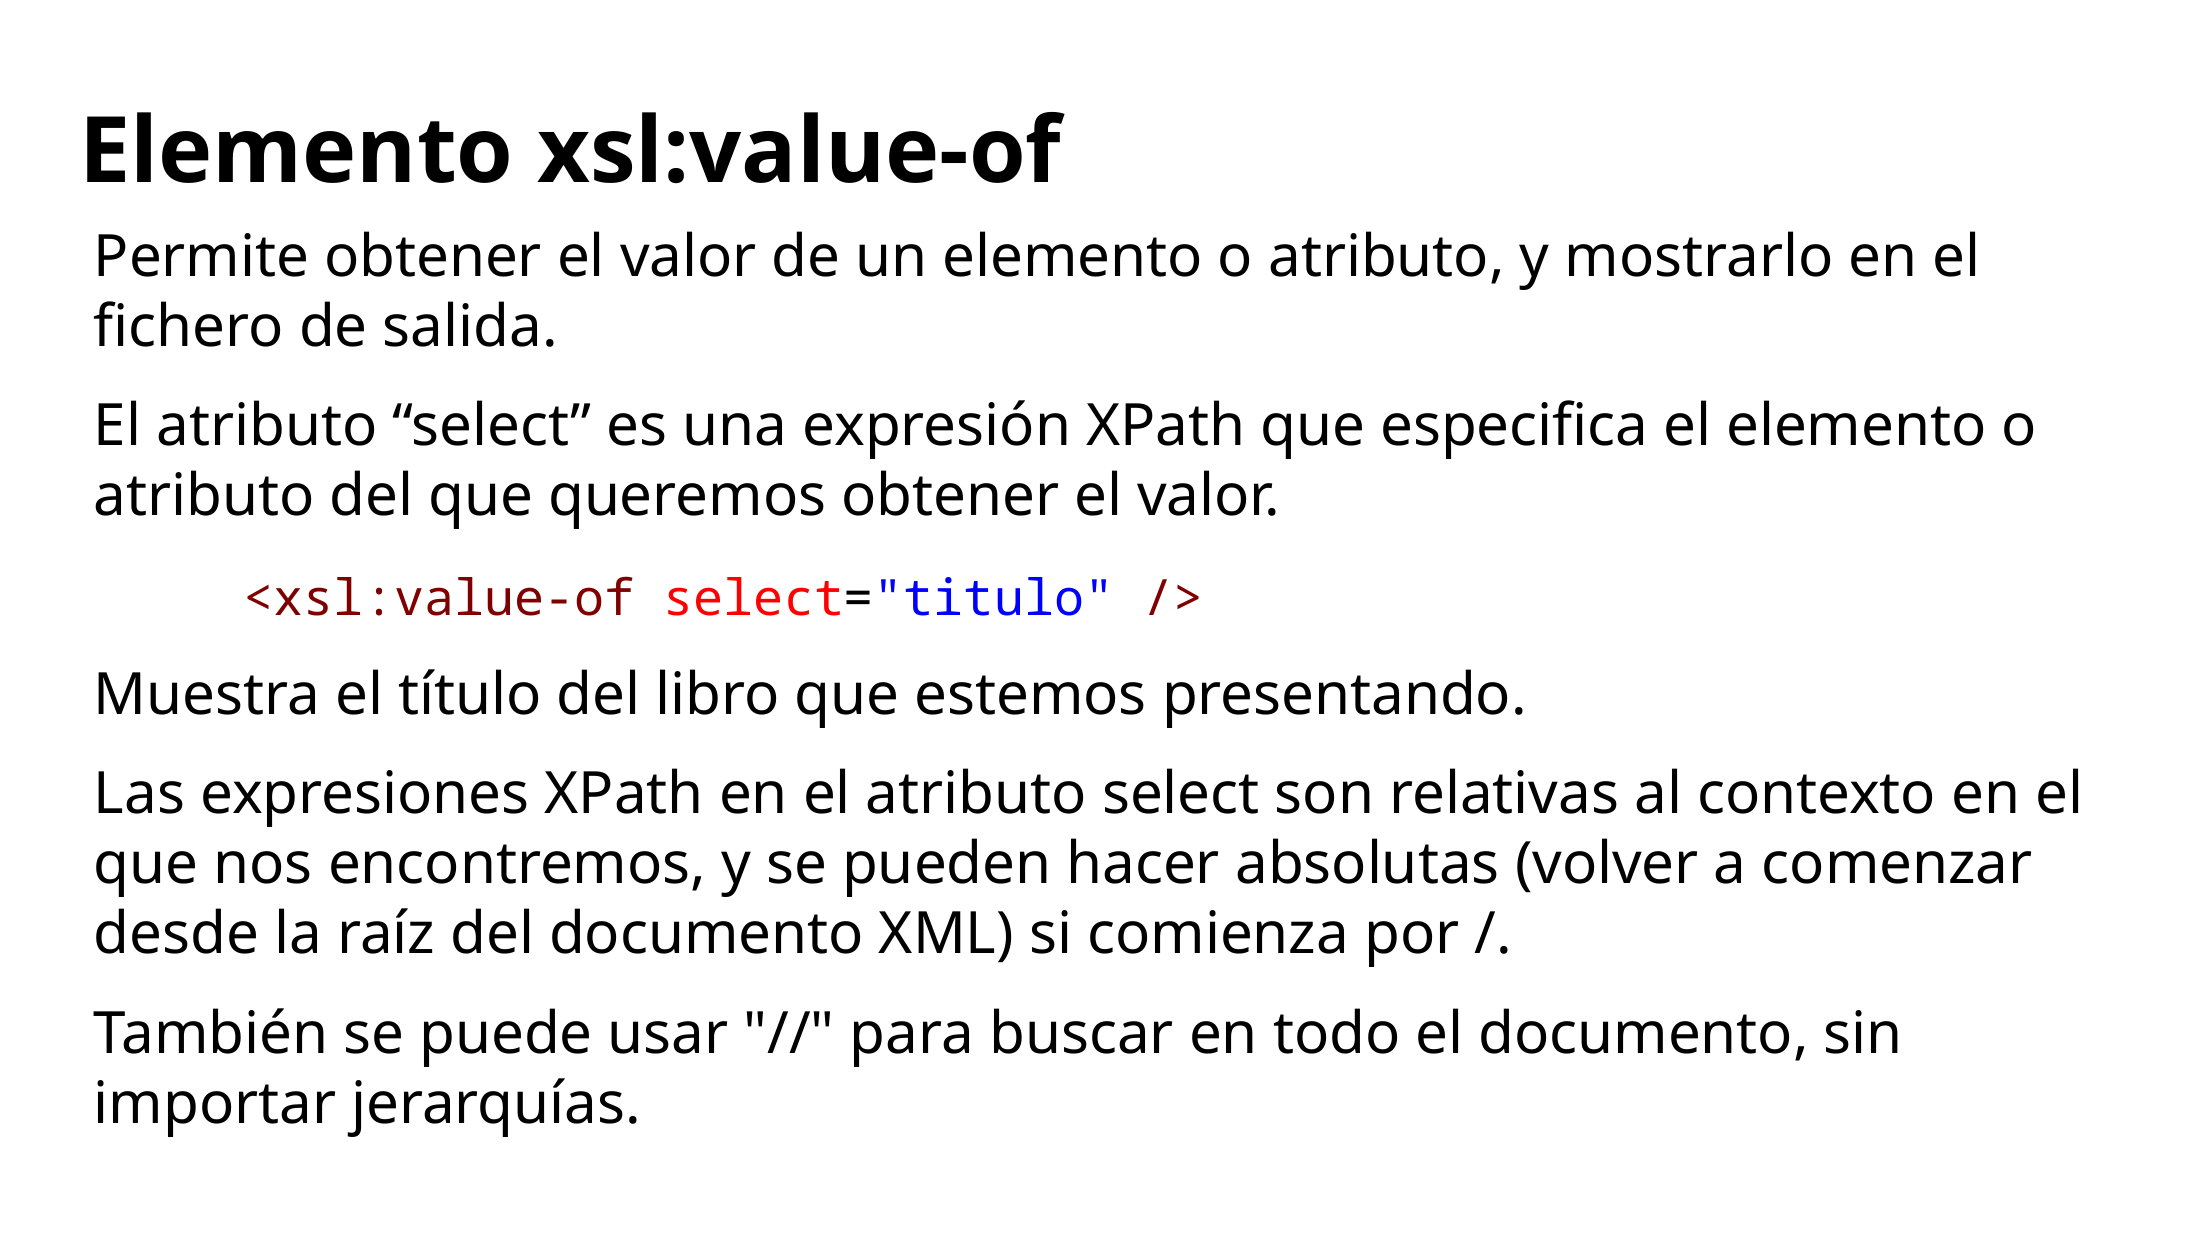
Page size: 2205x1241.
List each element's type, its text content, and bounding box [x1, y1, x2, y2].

text_box Permite obtener el valor de un elemento o atributo, y mostrarlo en el fichero de salida. El atributo “select” es una expresión XPath que especifica el elemento o atributo del que queremos obtener el valor. <xsl:value-of select="titulo" /> Muestra el título del libro que estemos presentando. Las expresiones XPath en el atributo select son relativas al contexto en el que nos encontremos, y se pueden hacer absolutas (volver a comenzar desde la raíz del documento XML) si comienza por /. También se puede usar "//" para buscar en todo el documento, sin importar jerarquías. [79, 210, 2136, 1143]
title Elemento xsl:value-of [79, 41, 2136, 210]
